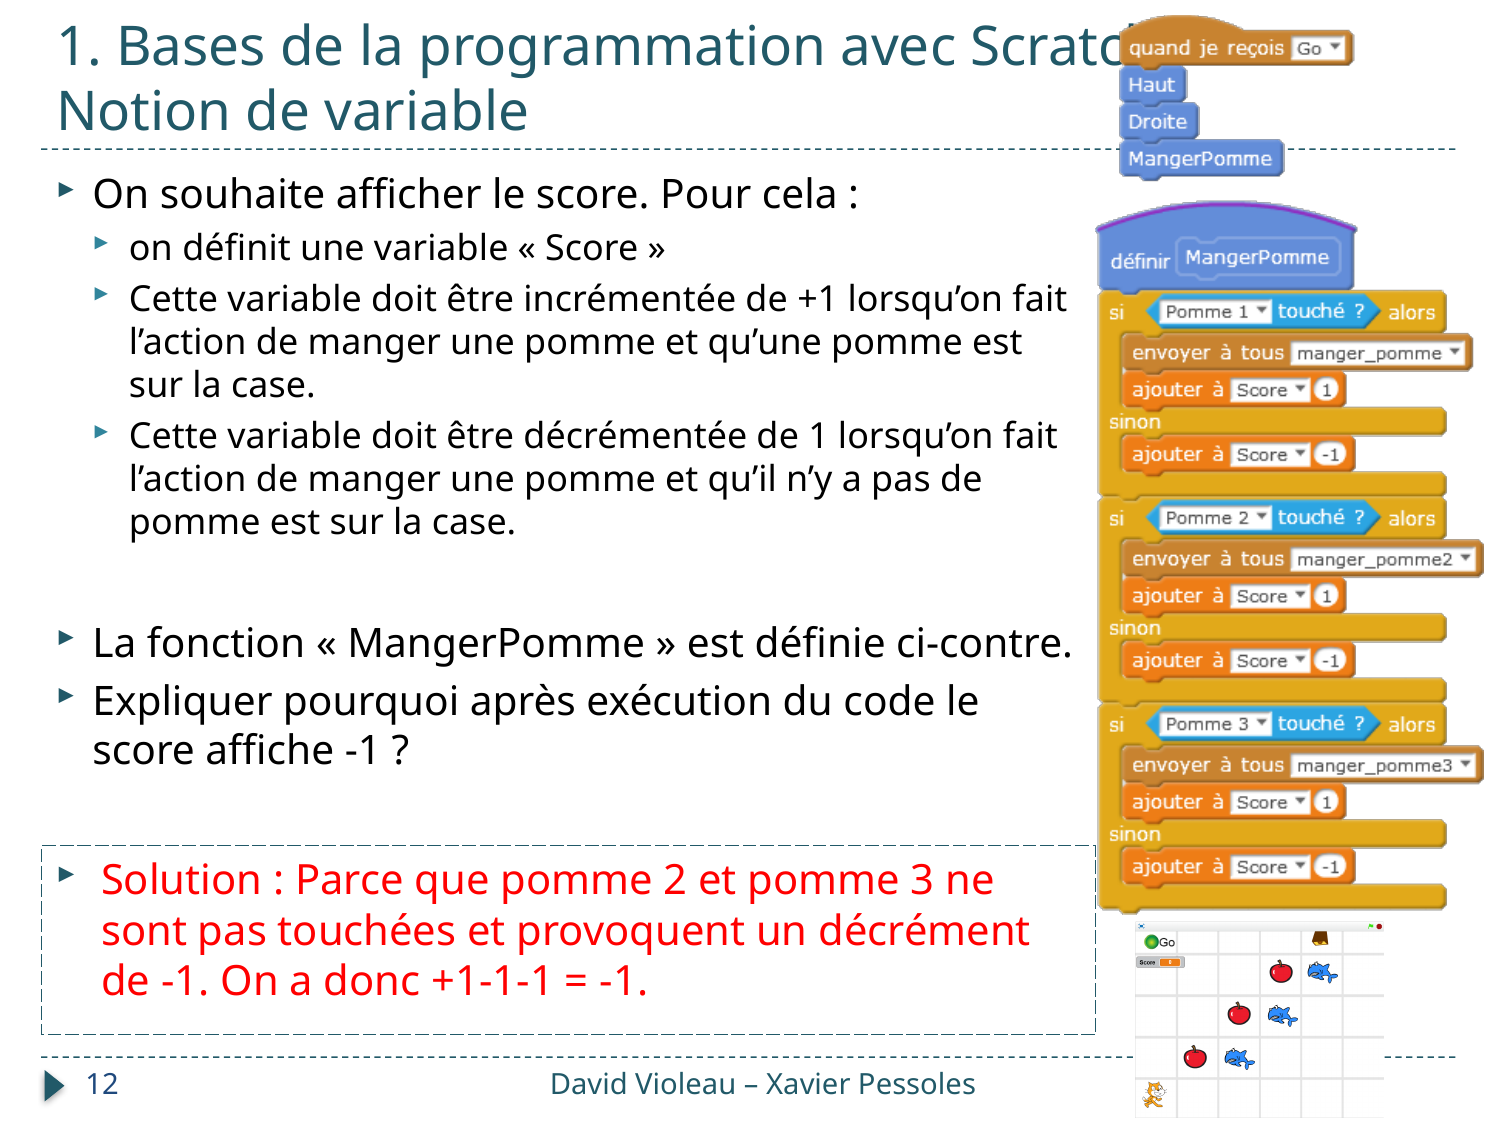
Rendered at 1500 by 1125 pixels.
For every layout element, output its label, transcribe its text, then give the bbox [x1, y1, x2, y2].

picture [1095, 14, 1484, 915]
list On souhaite afficher le score. Pour cela : on définit une variable « Score » Cette variable doit être incrémentée de +1 lorsqu’on fait l’action de manger une pomme et qu’une pomme est sur la case. Cette variable doit être décrémentée de 1 lorsqu’on fait l’action de manger une pomme et qu’il n’y a pas de pomme est sur la case. La fonction « MangerPomme » est définie ci-contre. Expliquer pourquoi après exécution du code le score affiche -1 ? [41, 160, 1089, 823]
title 1. Bases de la programmation avec Scratch Notion de variable [41, 0, 1459, 149]
footer David Violeau – Xavier Pessoles [475, 1057, 1051, 1118]
text_box Solution : Parce que pomme 2 et pomme 3 ne sont pas touchées et provoquent un décrément de -1. On a donc +1-1-1 = -1. [41, 845, 1096, 1035]
picture [1135, 921, 1384, 1118]
slide_number 12 [70, 1057, 396, 1118]
